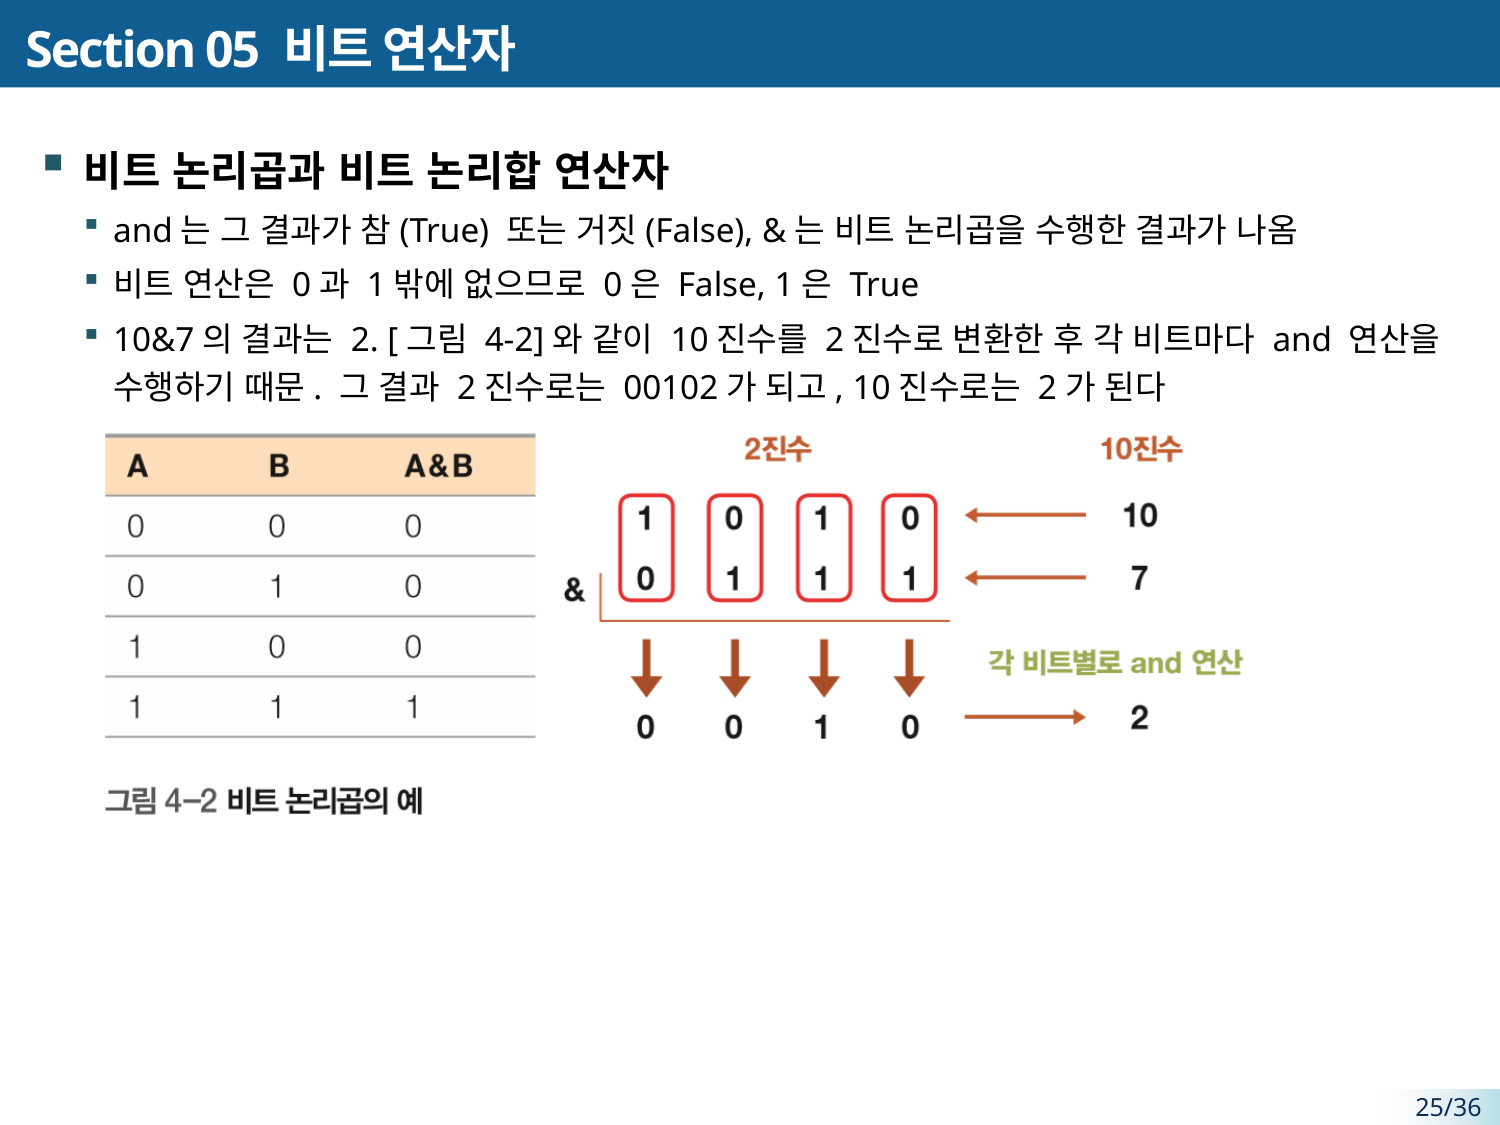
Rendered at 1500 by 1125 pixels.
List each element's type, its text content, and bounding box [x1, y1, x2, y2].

list 비트 논리곱과 비트 논리합 연산자 and는 그 결과가 참(True) 또는 거짓(False), &는 비트 논리곱을 수행한 결과가 나옴 비트 연산은 0과 1밖에 없으므로 0은 False, 1은 True 10&7의 결과는 2. [그림 4-2]와 같이 10진수를 2진수로 변환한 후 각 비트마다 and 연산을 수행하기 때문. 그 결과 2진수로는 00102가 되고, 10진수로는 2가 된다 [10, 126, 1481, 1057]
title Section 05 비트 연산자 [10, 8, 1288, 87]
picture [100, 421, 1256, 820]
